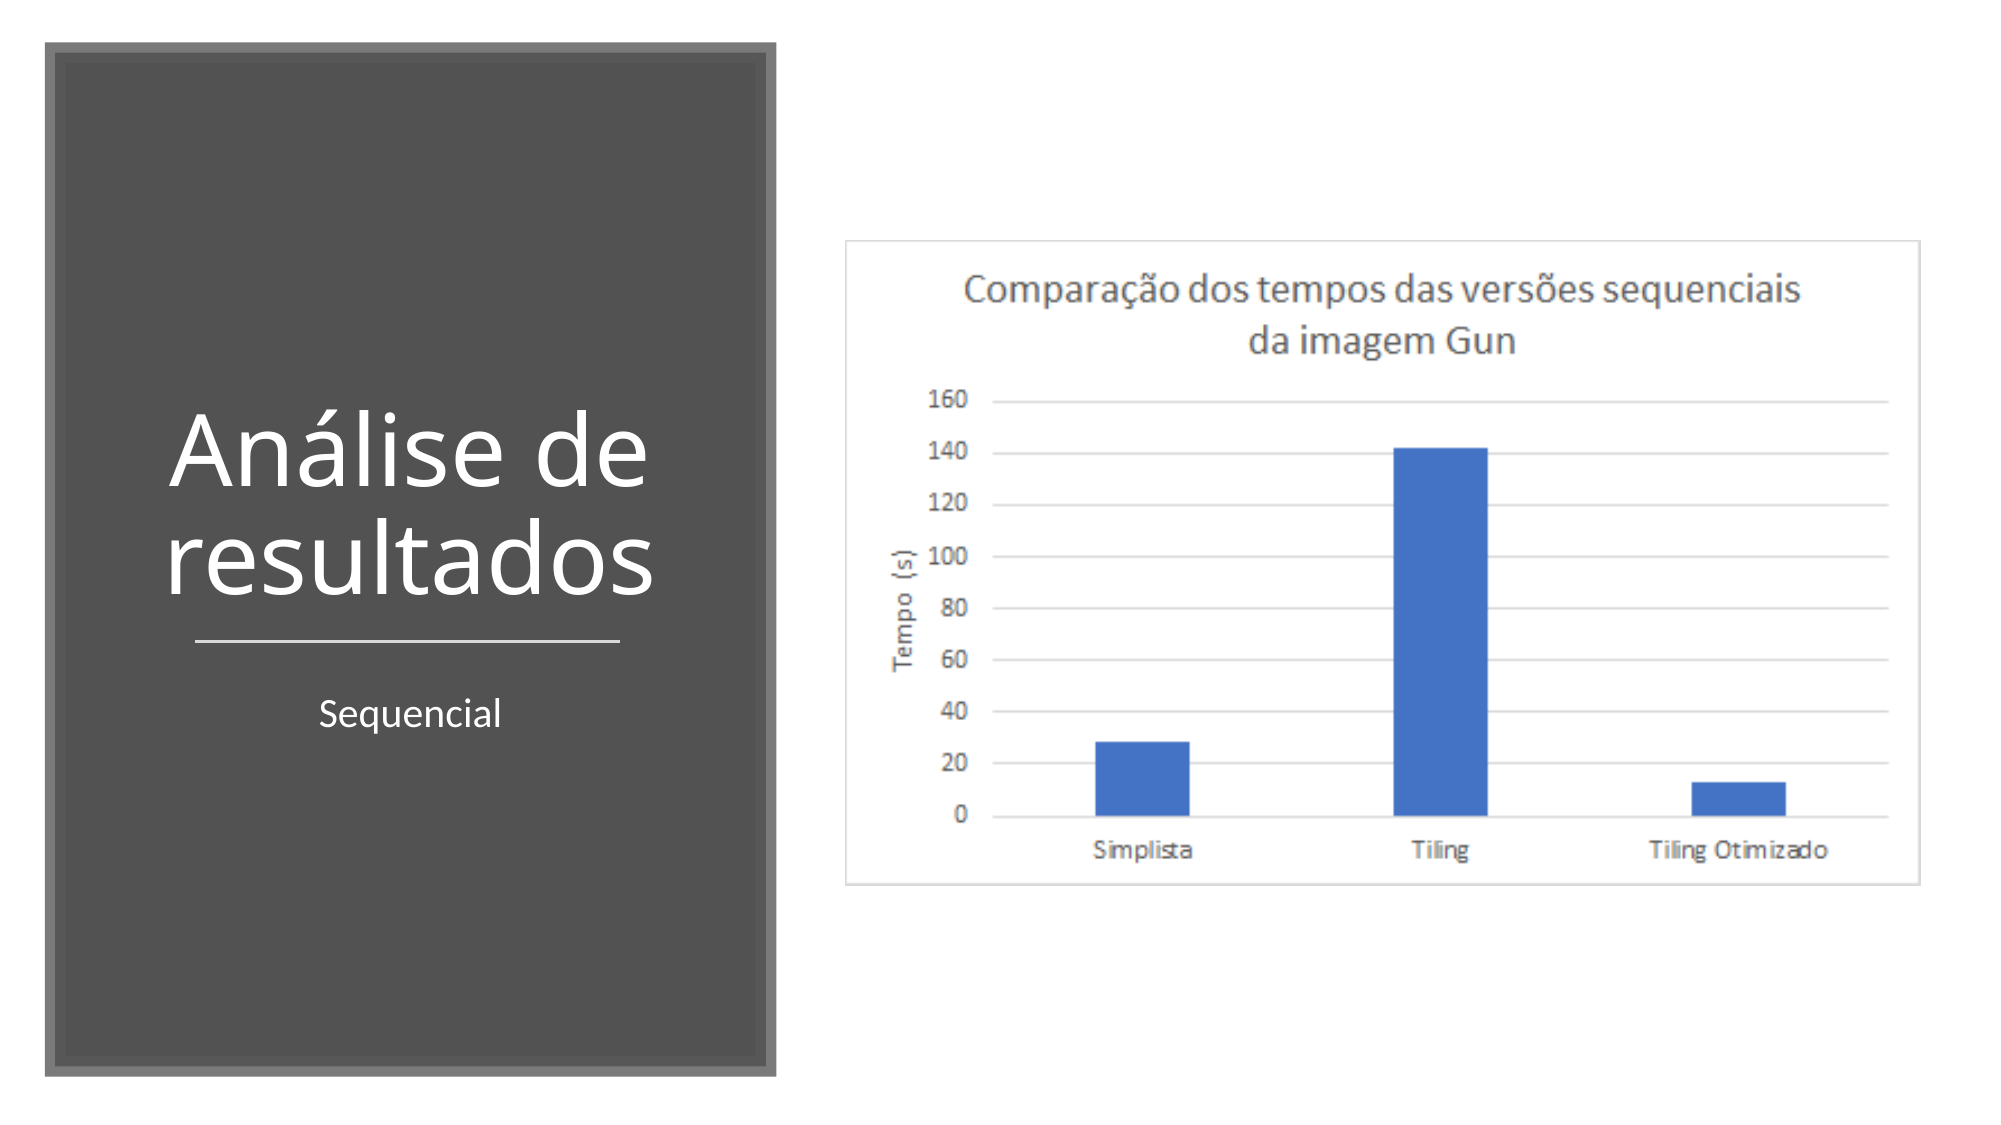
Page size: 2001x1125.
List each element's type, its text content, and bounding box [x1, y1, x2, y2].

list Sequencial [110, 684, 711, 935]
title Análise de resultados [110, 149, 711, 624]
picture [845, 240, 1921, 886]
text_box [54, 52, 767, 1067]
